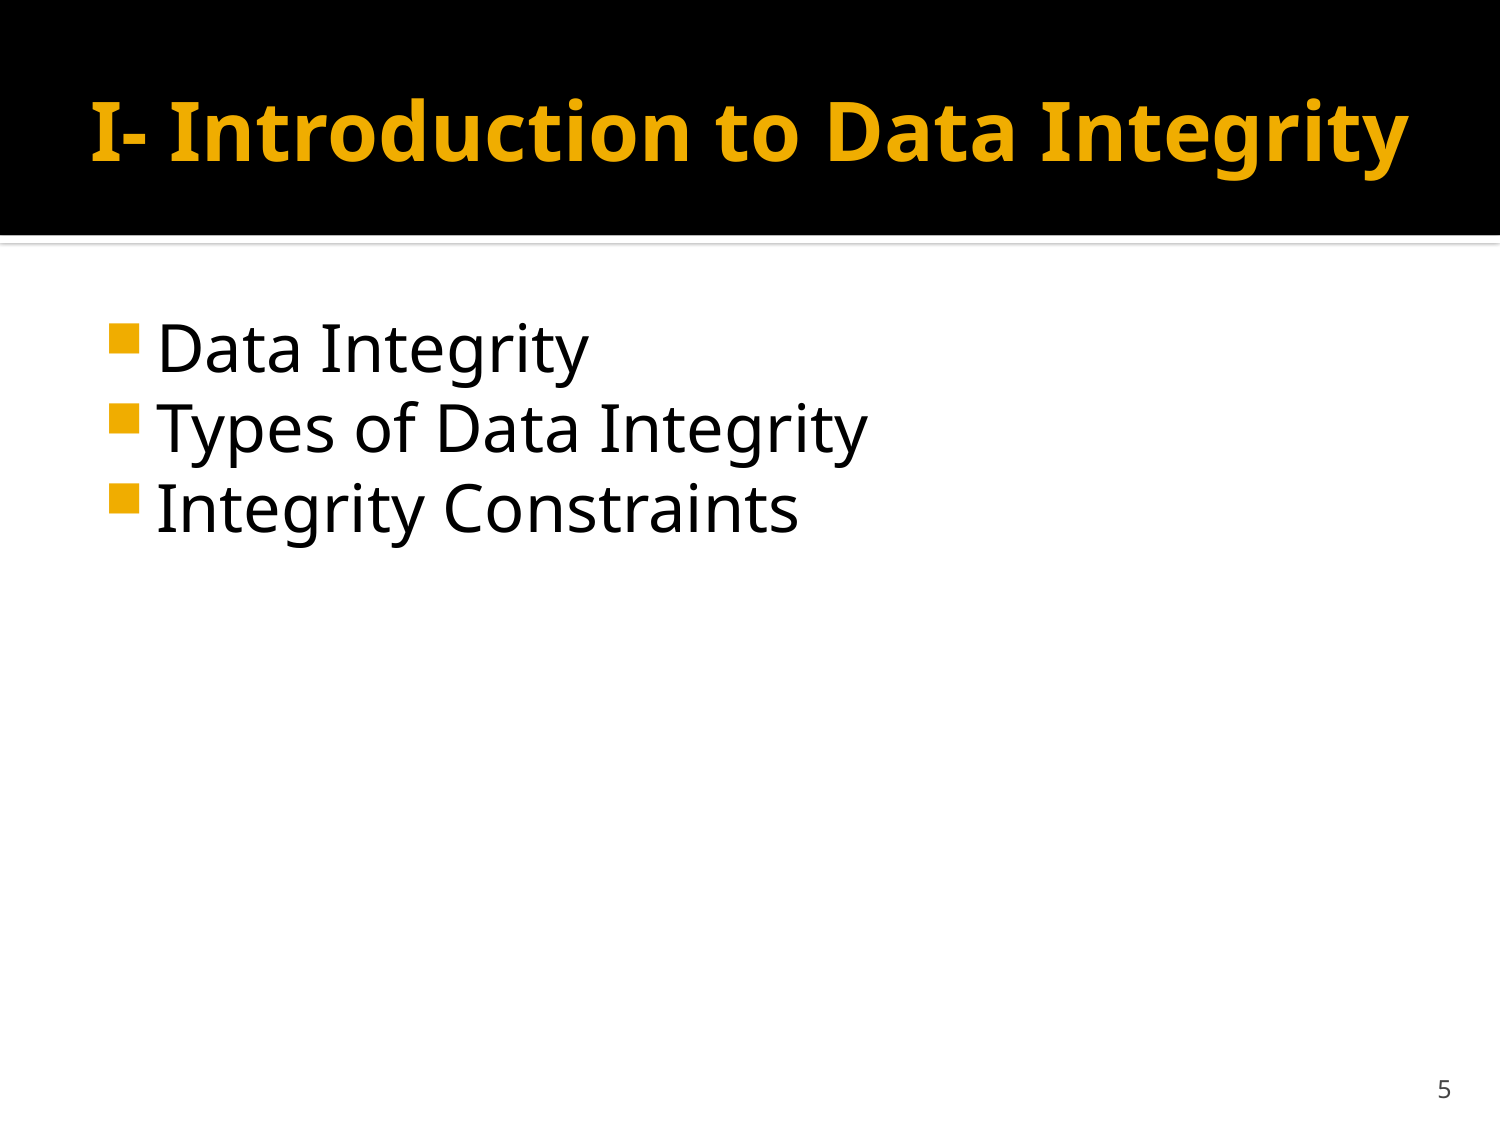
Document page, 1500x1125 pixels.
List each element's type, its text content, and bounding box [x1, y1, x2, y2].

list Data Integrity Types of Data Integrity Integrity Constraints [75, 291, 1425, 1050]
title I- Introduction to Data Integrity [75, 25, 1425, 231]
slide_number 5 [1345, 1062, 1467, 1108]
